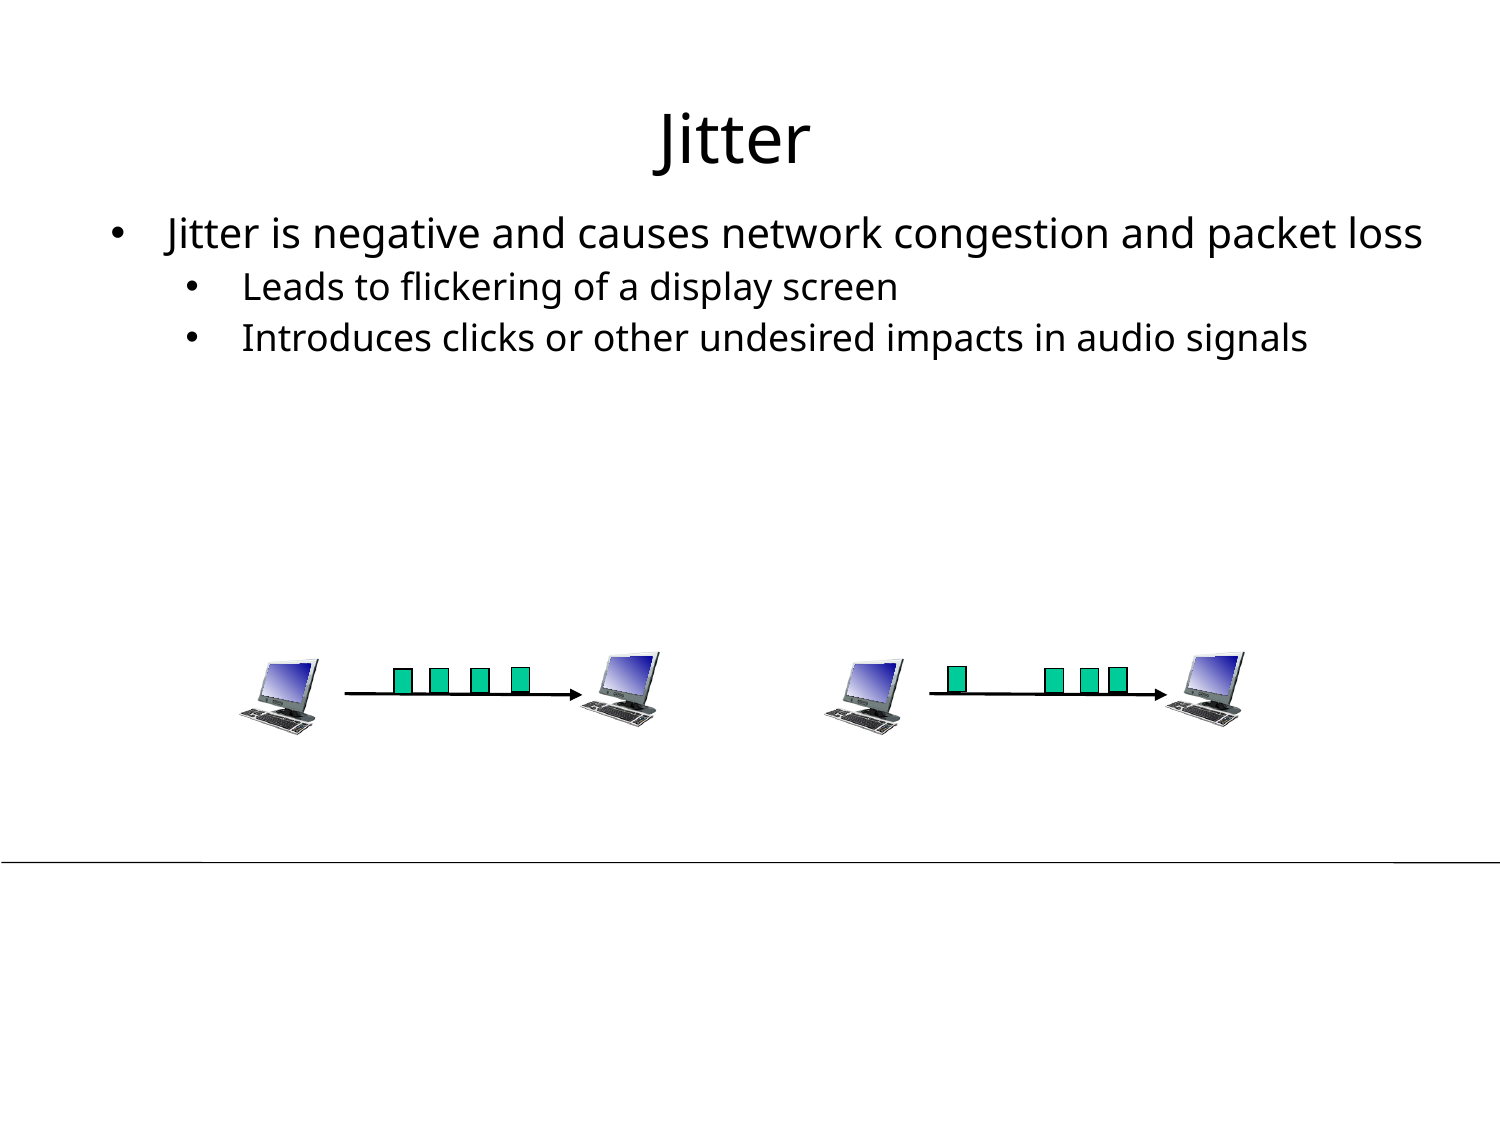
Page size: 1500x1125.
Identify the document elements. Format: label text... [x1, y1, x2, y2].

title Jitter [88, 86, 1383, 197]
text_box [560, 648, 662, 733]
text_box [219, 655, 321, 741]
text_box [948, 666, 967, 692]
text_box [470, 668, 489, 694]
text_box [430, 668, 449, 694]
text_box [1045, 668, 1064, 694]
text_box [804, 655, 906, 741]
text_box [1080, 668, 1099, 694]
text_box [511, 667, 530, 693]
list Jitter is negative and causes network congestion and packet loss Leads to flickering of a display screen Introduces clicks or other undesired impacts in audio signals [88, 204, 1459, 741]
text_box [1108, 667, 1127, 693]
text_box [1145, 648, 1247, 733]
text_box [393, 669, 413, 694]
